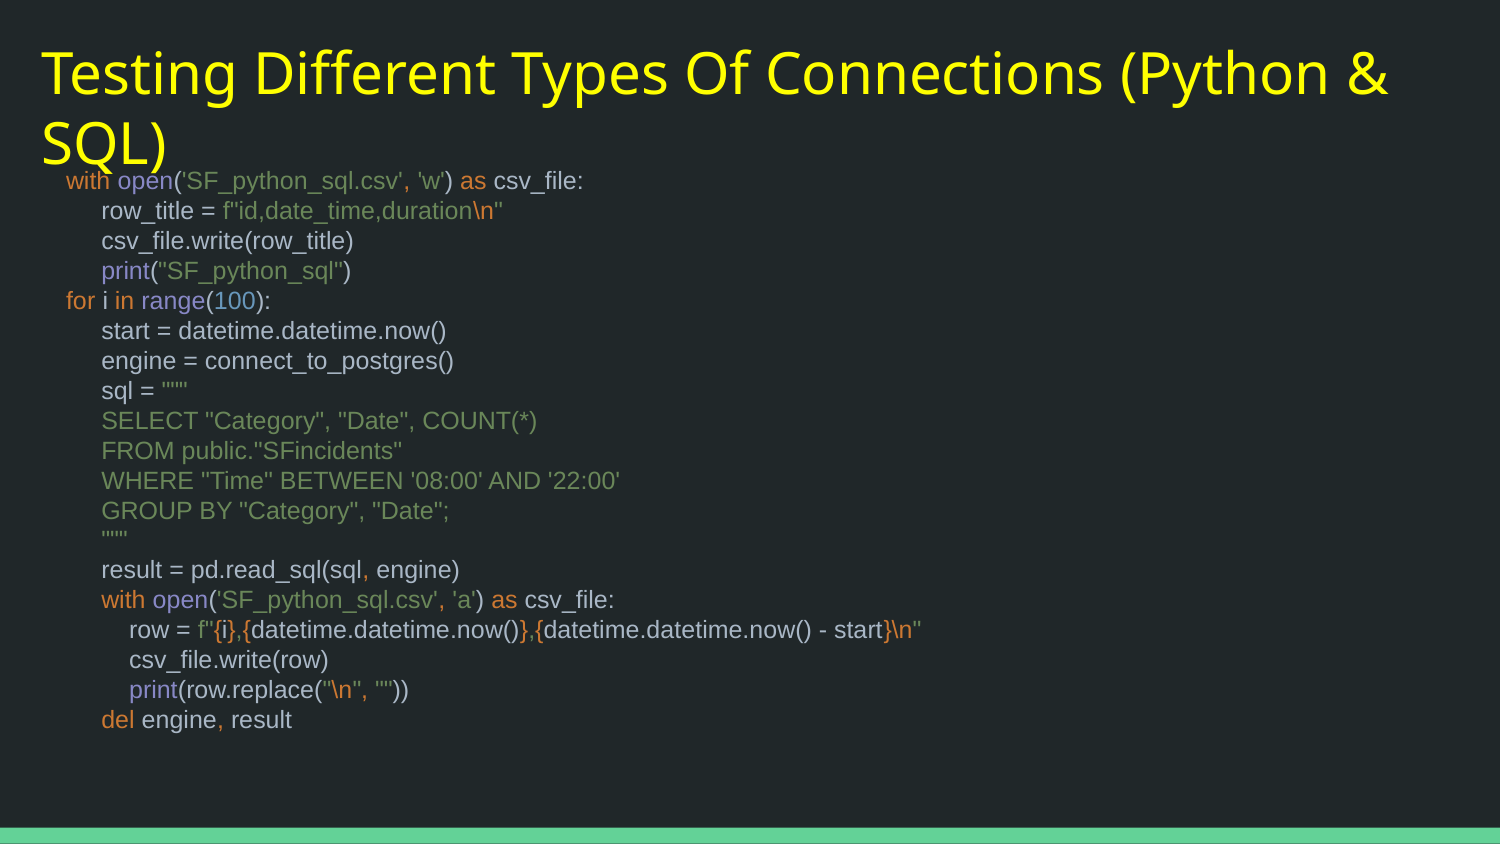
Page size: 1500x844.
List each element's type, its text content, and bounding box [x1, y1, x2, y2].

title Testing Different Types Of Connections (Python & SQL) [26, 21, 1482, 120]
list with open('SF_python_sql.csv', 'w') as csv_file: row_title = f"id,date_time,duration\n" csv_file.write(row_title) print("SF_python_sql") for i in range(100): start = datetime.datetime.now() engine = connect_to_postgres() sql = """ SELECT "Category", "Date", COUNT(*) FROM public."SFincidents" WHERE "Time" BETWEEN '08:00' AND '22:00' GROUP BY "Category", "Date"; """ result = pd.read_sql(sql, engine) with open('SF_python_sql.csv', 'a') as csv_file: row = f"{i},{datetime.datetime.now()},{datetime.datetime.now() - start}\n" csv_file.write(row) print(row.replace("\n", "")) del engine, result [51, 119, 1500, 812]
